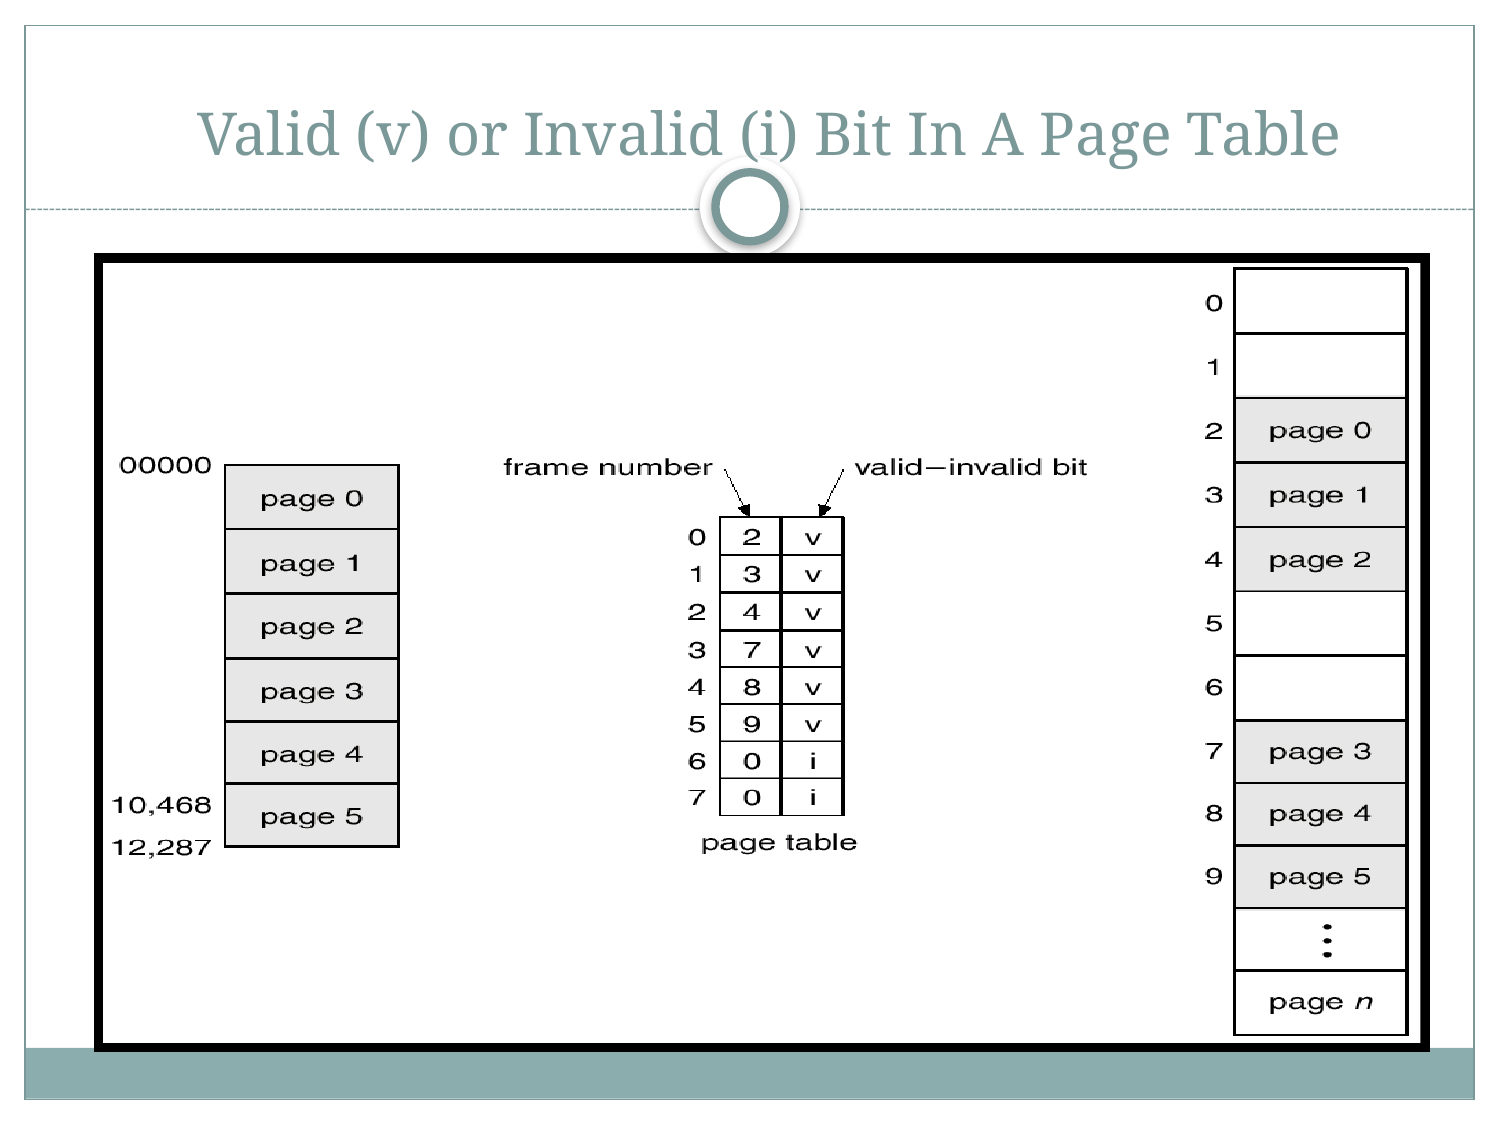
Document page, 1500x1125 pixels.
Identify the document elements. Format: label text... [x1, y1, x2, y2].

title Valid (v) or Invalid (i) Bit In A Page Table [99, 36, 1439, 175]
picture [102, 262, 1421, 1044]
